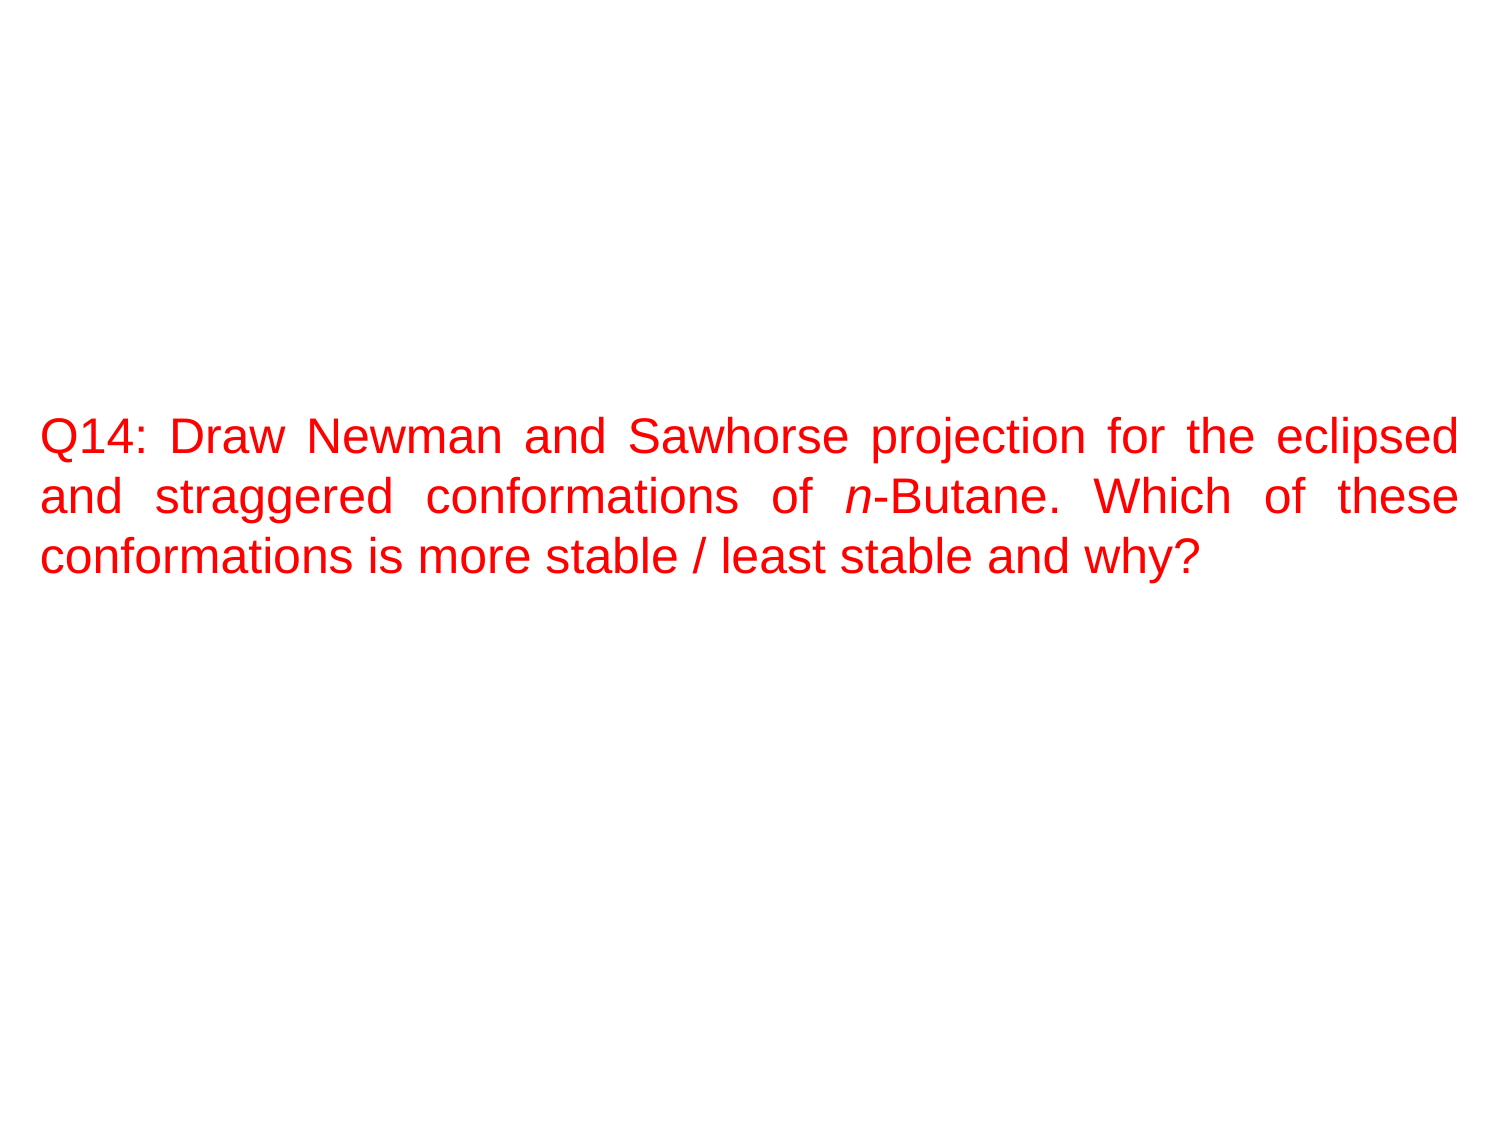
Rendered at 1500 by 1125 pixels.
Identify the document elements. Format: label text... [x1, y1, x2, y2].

title Q14: Draw Newman and Sawhorse projection for the eclipsed and straggered conformations of n-Butane. Which of these conformations is more stable / least stable and why? [24, 450, 1475, 538]
